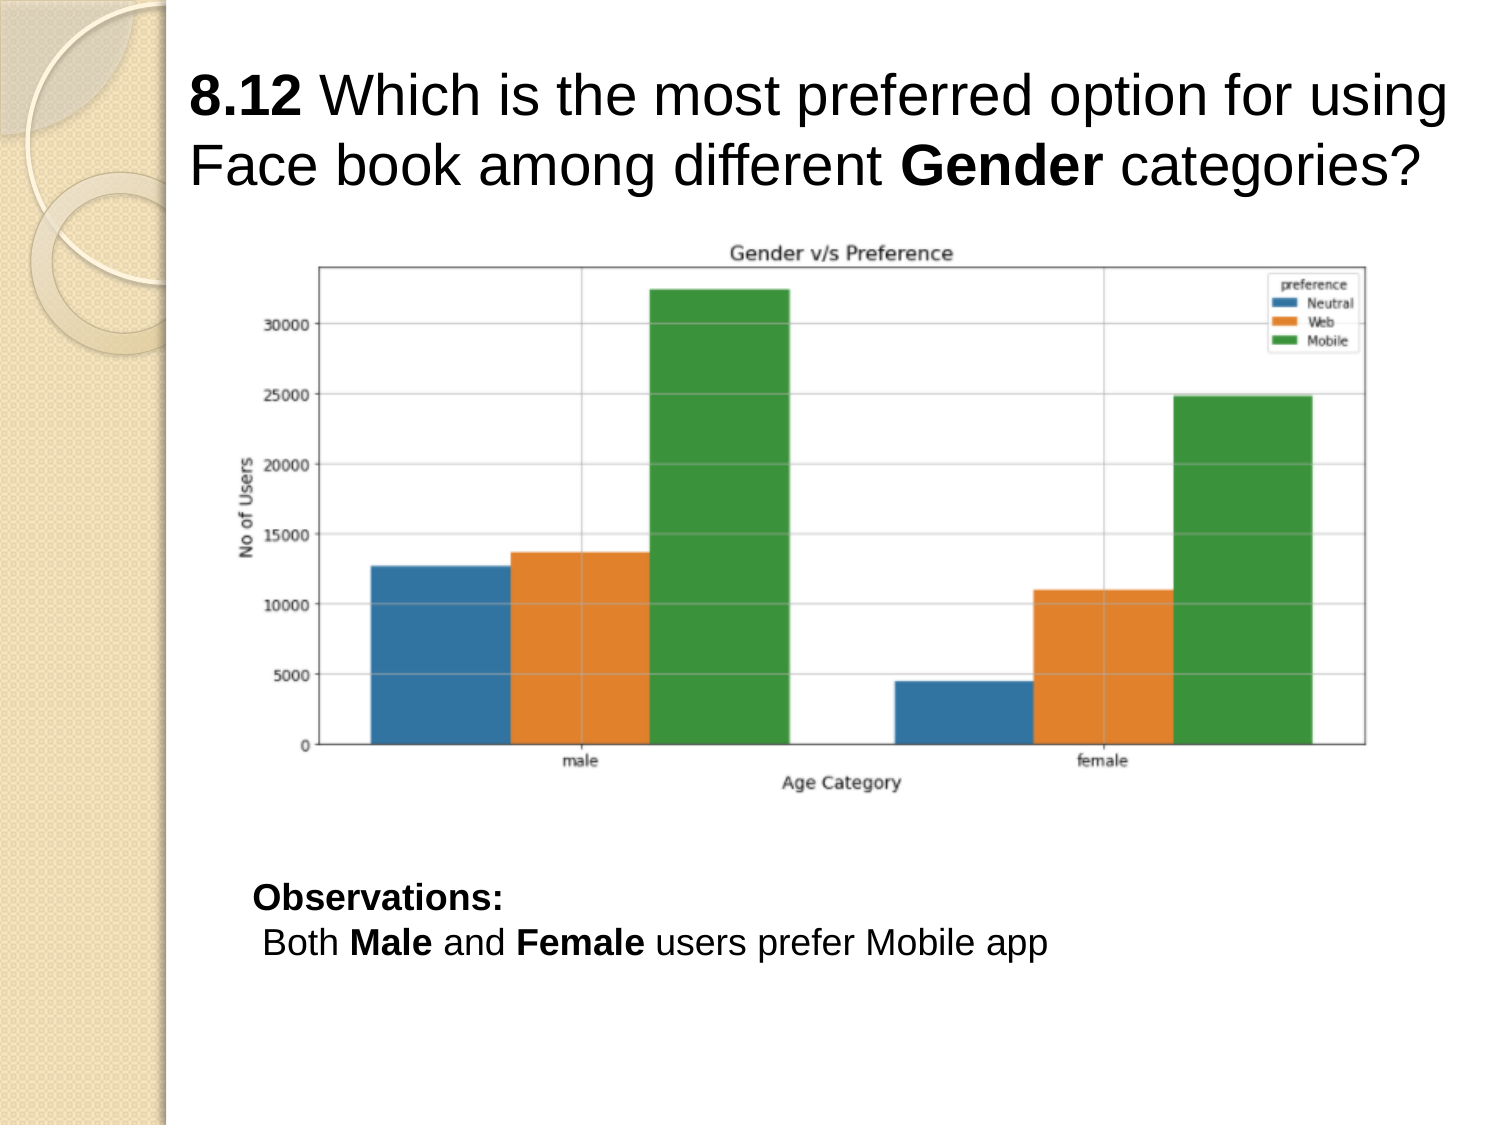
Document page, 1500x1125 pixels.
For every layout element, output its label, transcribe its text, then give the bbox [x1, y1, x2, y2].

text_box Observations: Both Male and Female users prefer Mobile app [237, 865, 1463, 1061]
text_box 8.12 Which is the most preferred option for using Face book among different Gender categories? [174, 49, 1500, 205]
picture [205, 237, 1413, 805]
